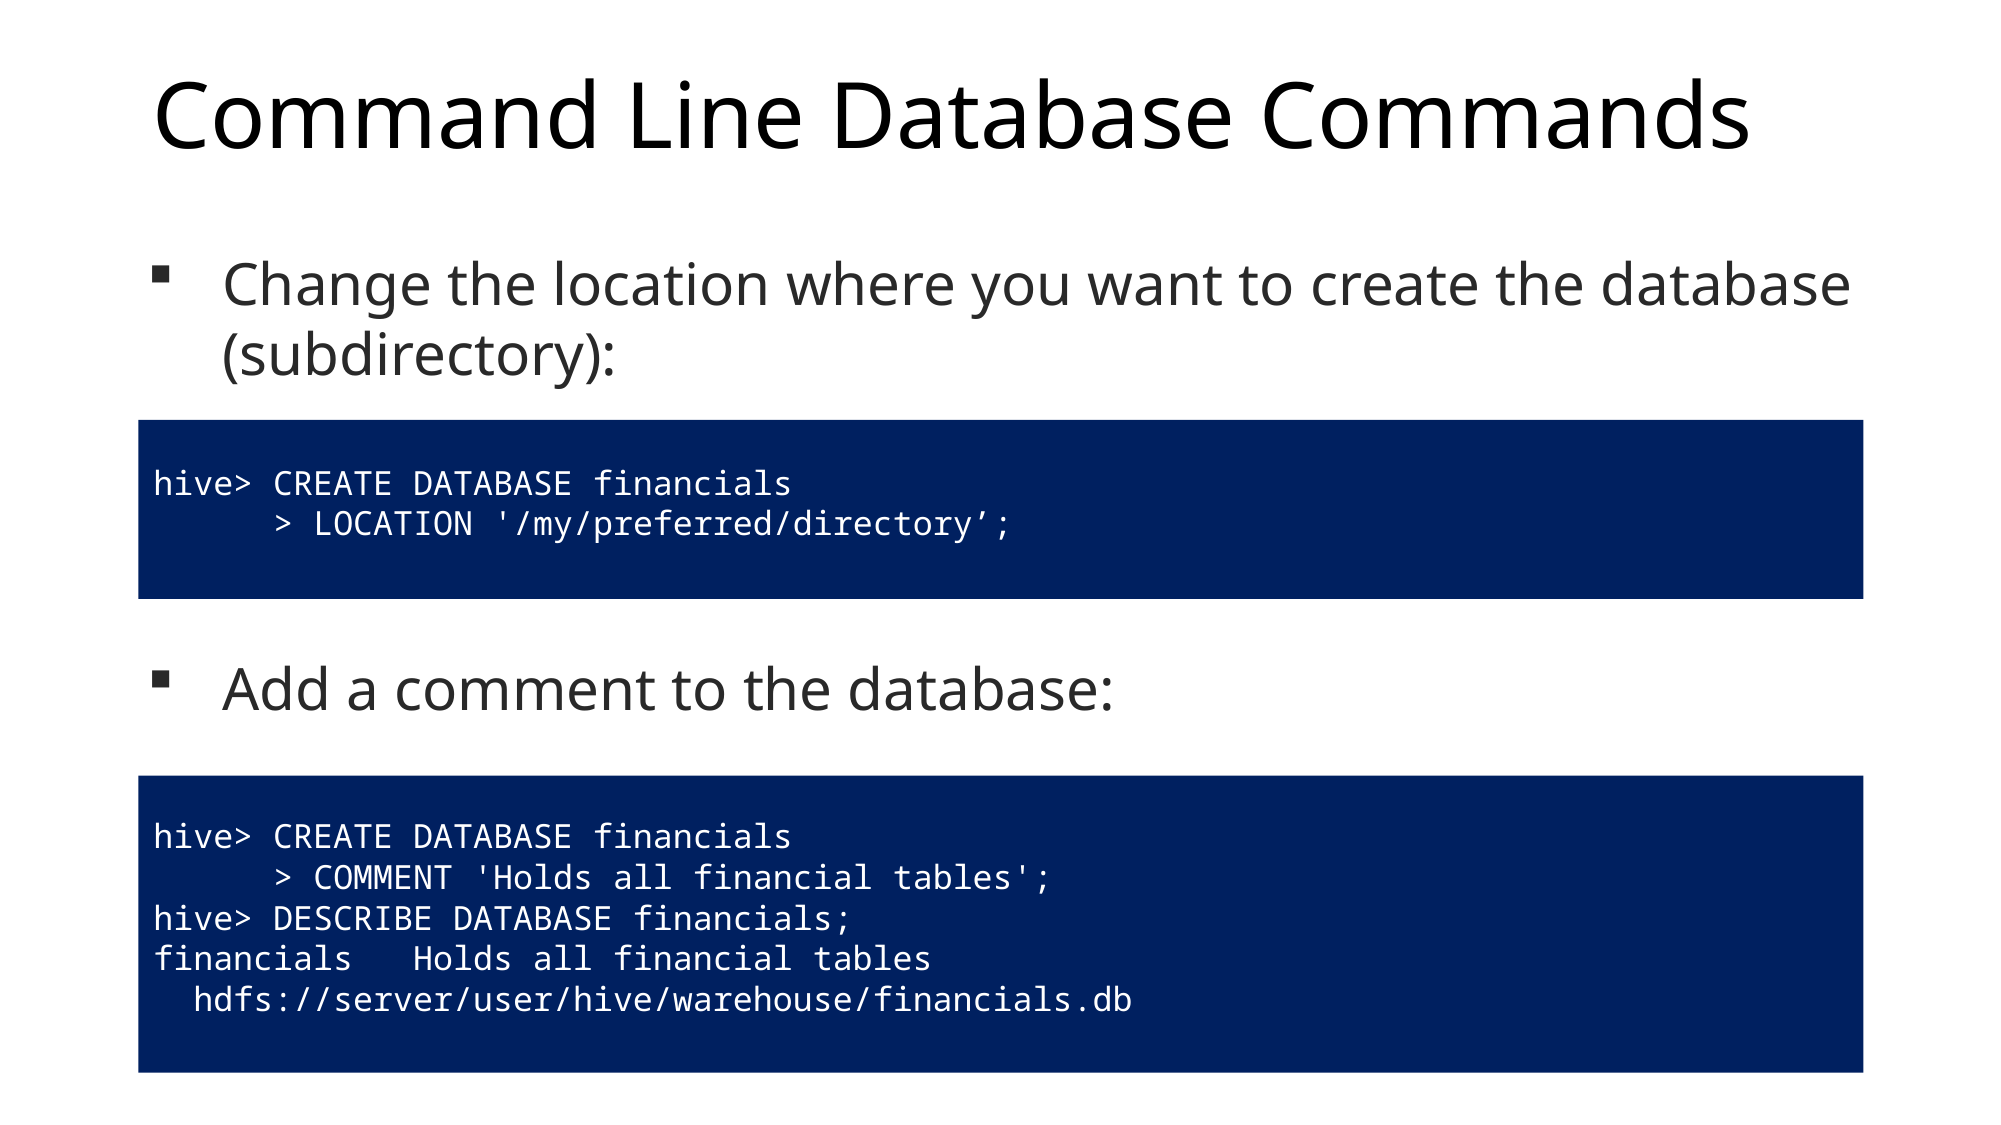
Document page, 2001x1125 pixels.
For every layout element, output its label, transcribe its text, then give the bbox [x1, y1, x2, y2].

title Command Line Database Commands [137, 59, 1863, 179]
text_box Change the location where you want to create the database (subdirectory): [132, 238, 1878, 396]
text_box hive> CREATE DATABASE financials > COMMENT 'Holds all financial tables'; hive> DESCRIBE DATABASE financials; financials Holds all financial tables hdfs://server/user/hive/warehouse/financials.db [138, 775, 1864, 1073]
list hive> CREATE DATABASE financials > LOCATION '/my/preferred/directory’; [138, 419, 1864, 599]
text_box Add a comment to the database: [132, 621, 1878, 752]
